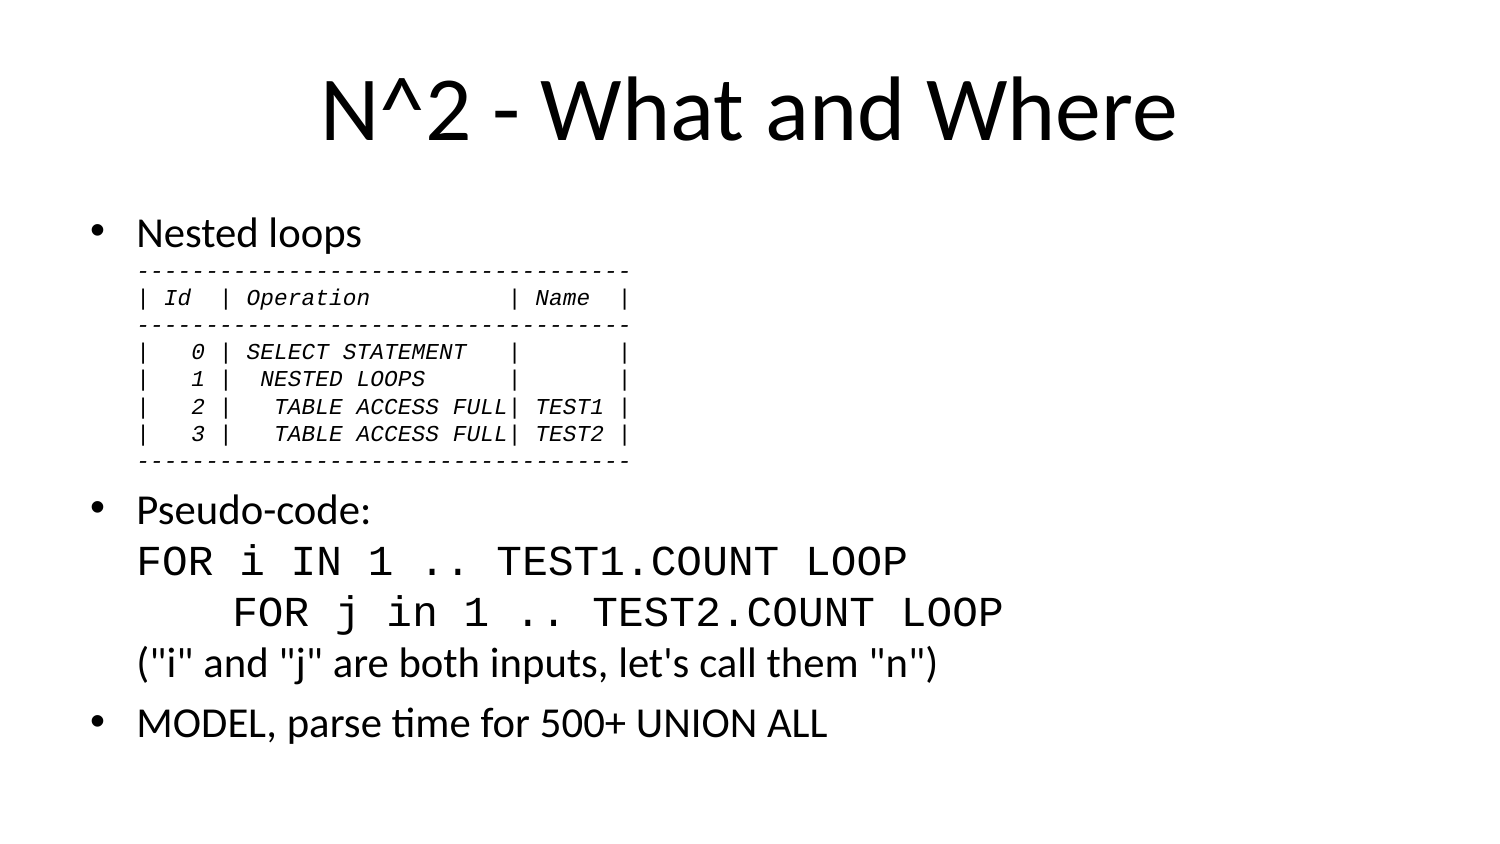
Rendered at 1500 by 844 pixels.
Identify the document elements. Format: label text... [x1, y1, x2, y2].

list Nested loops ------------------------------------ | Id | Operation | Name | ------------------------------------ | 0 | SELECT STATEMENT | | | 1 | NESTED LOOPS | | | 2 | TABLE ACCESS FULL| TEST1 | | 3 | TABLE ACCESS FULL| TEST2 | ------------------------------------ Pseudo-code: FOR i IN 1 .. TEST1.COUNT LOOP FOR j in 1 .. TEST2.COUNT LOOP ("i" and "j" are both inputs, let's call them "n") MODEL, parse time for 500+ UNION ALL [75, 196, 1425, 754]
title N^2 - What and Where [75, 33, 1425, 175]
